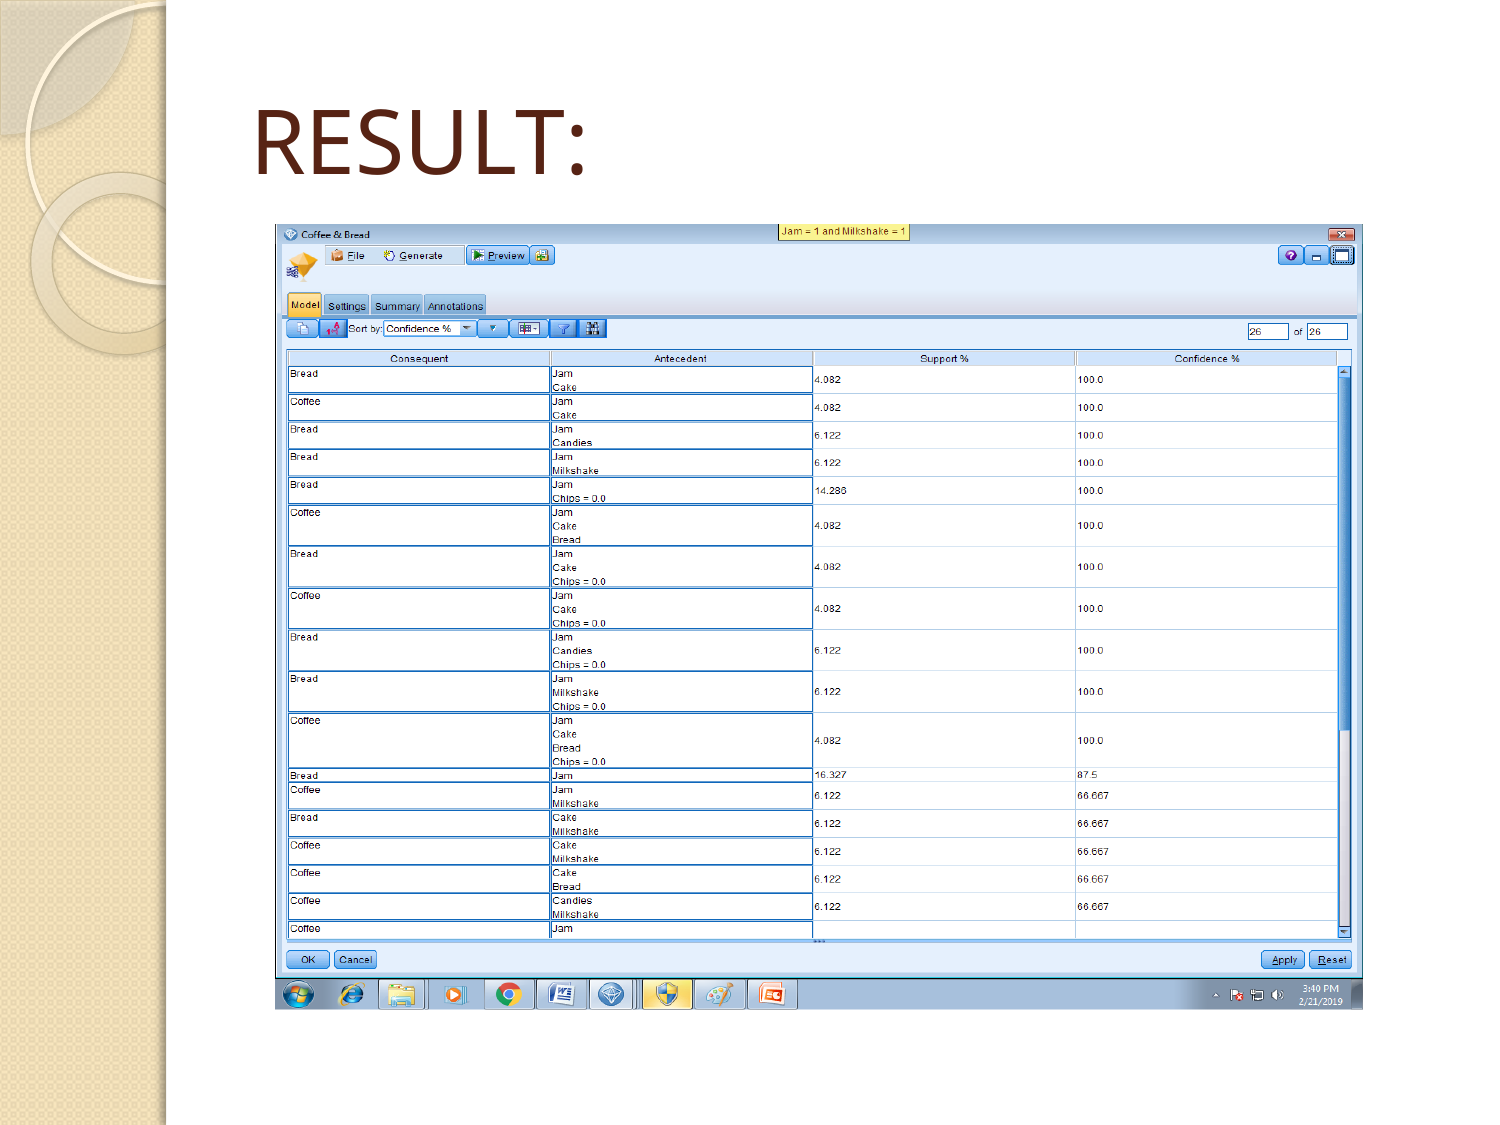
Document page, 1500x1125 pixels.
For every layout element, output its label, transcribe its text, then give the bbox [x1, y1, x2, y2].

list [274, 224, 1363, 1013]
title RESULT: [235, 45, 1466, 233]
